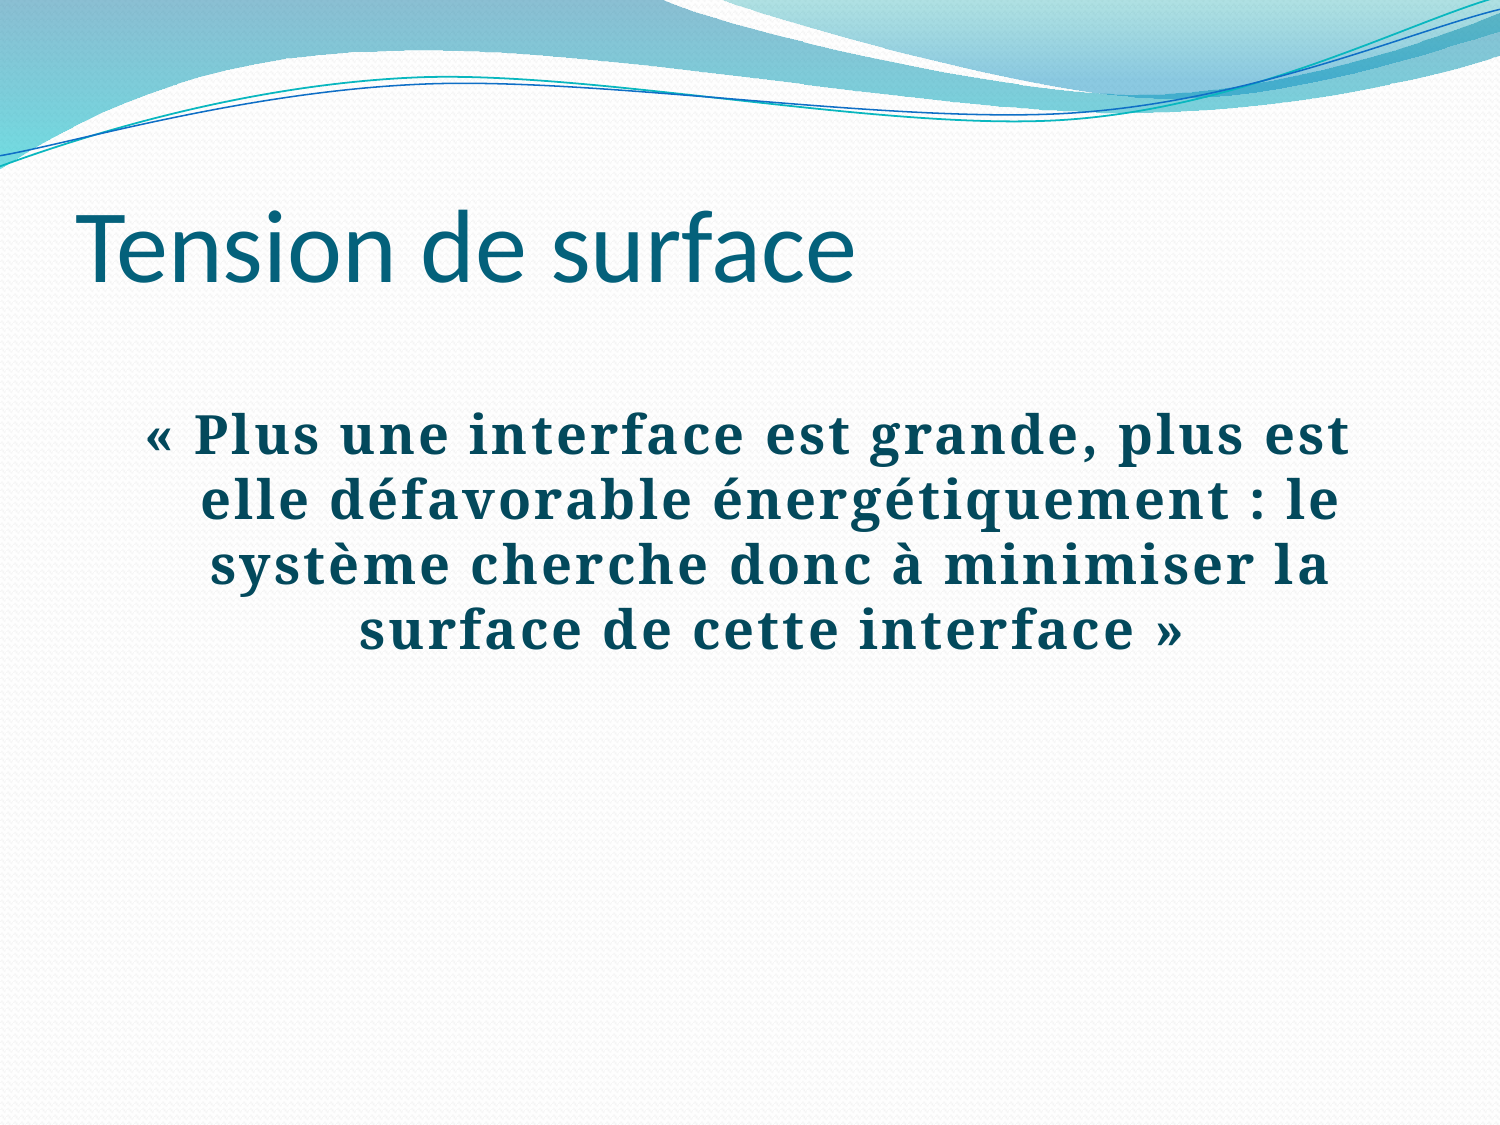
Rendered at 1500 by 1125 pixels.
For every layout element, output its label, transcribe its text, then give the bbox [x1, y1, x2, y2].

title Tension de surface [75, 115, 1425, 303]
list « Plus une interface est grande, plus est elle défavorable énergétiquement : le système cherche donc à minimiser la surface de cette interface » [75, 317, 1425, 1038]
